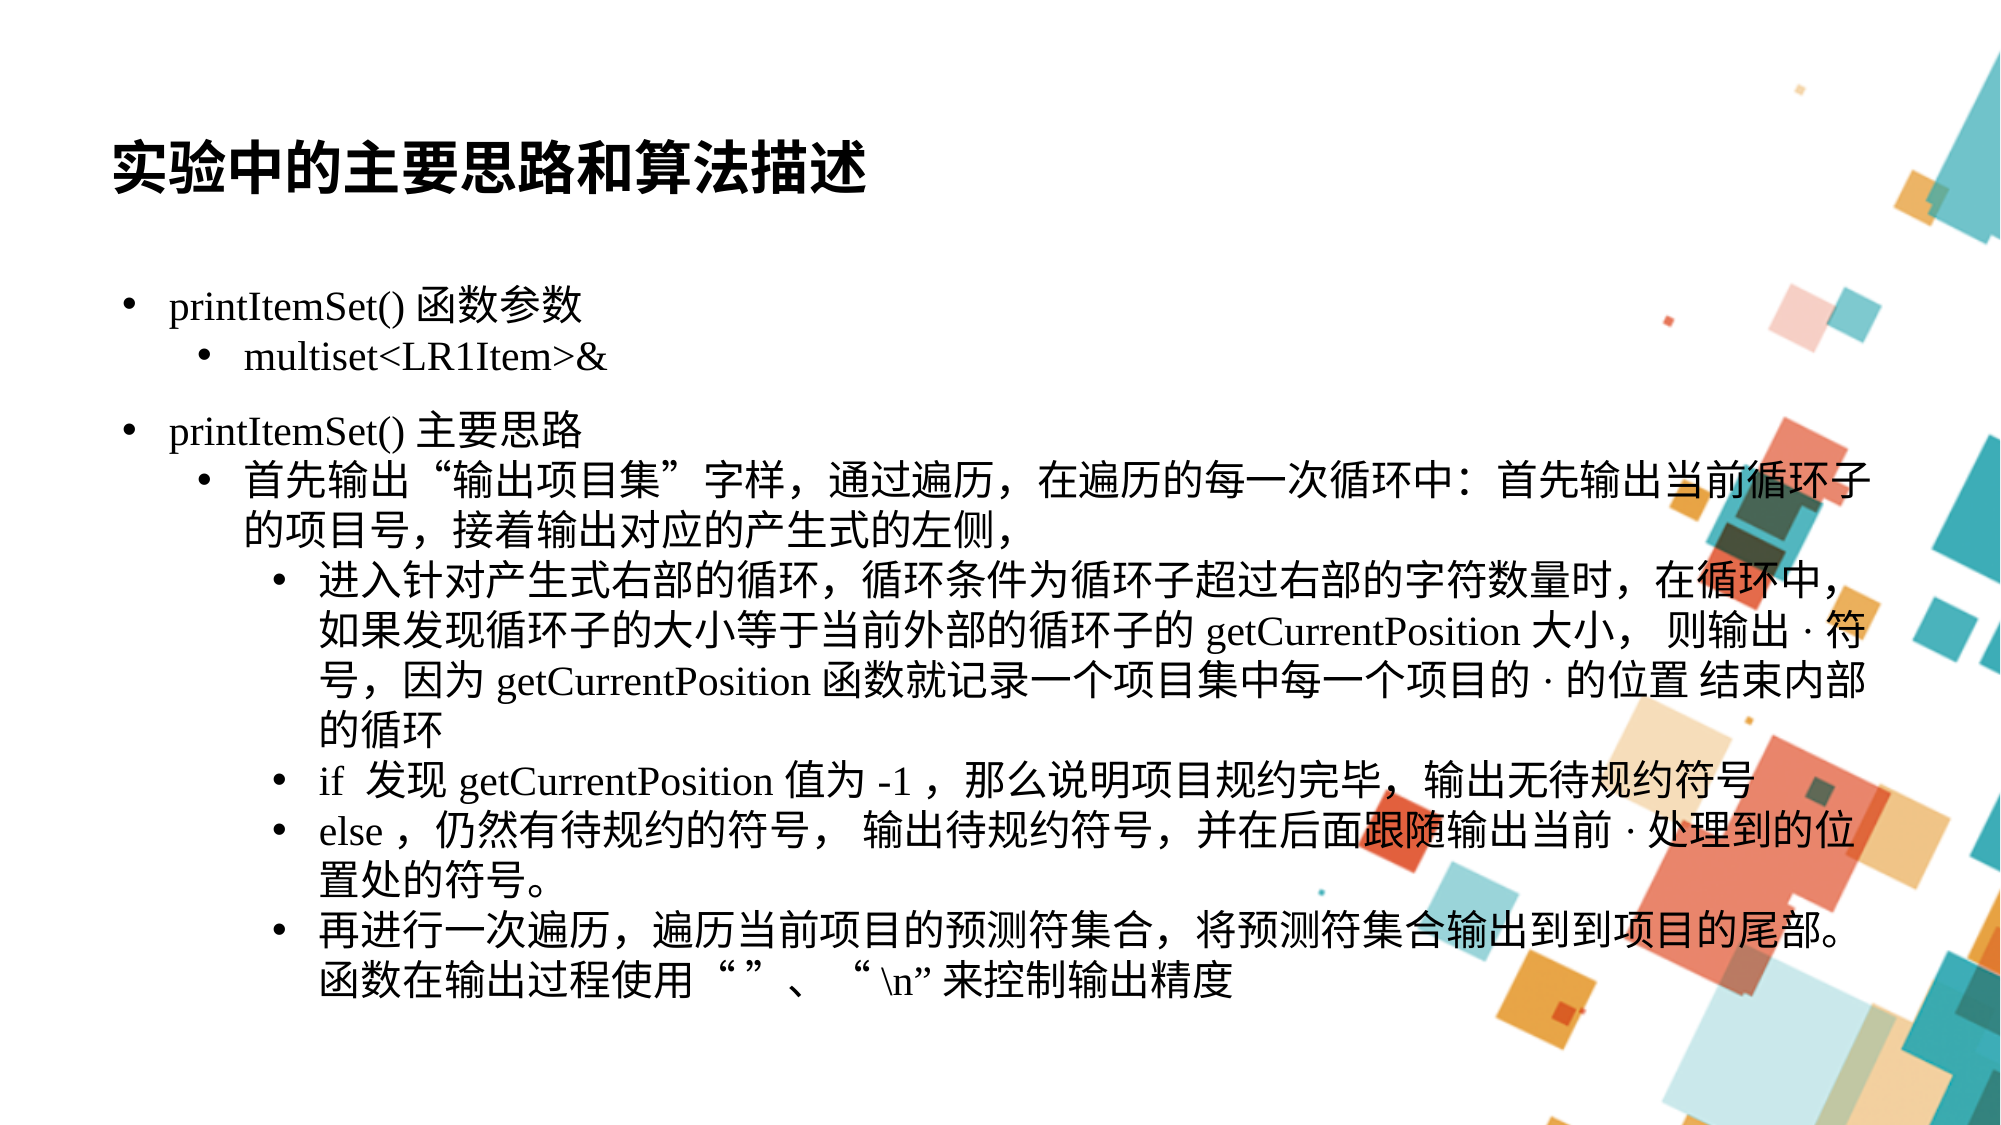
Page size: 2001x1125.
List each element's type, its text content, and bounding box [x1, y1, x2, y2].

picture [1050, 0, 2001, 1125]
text_box 实验中的主要思路和算法描述 [95, 123, 909, 209]
